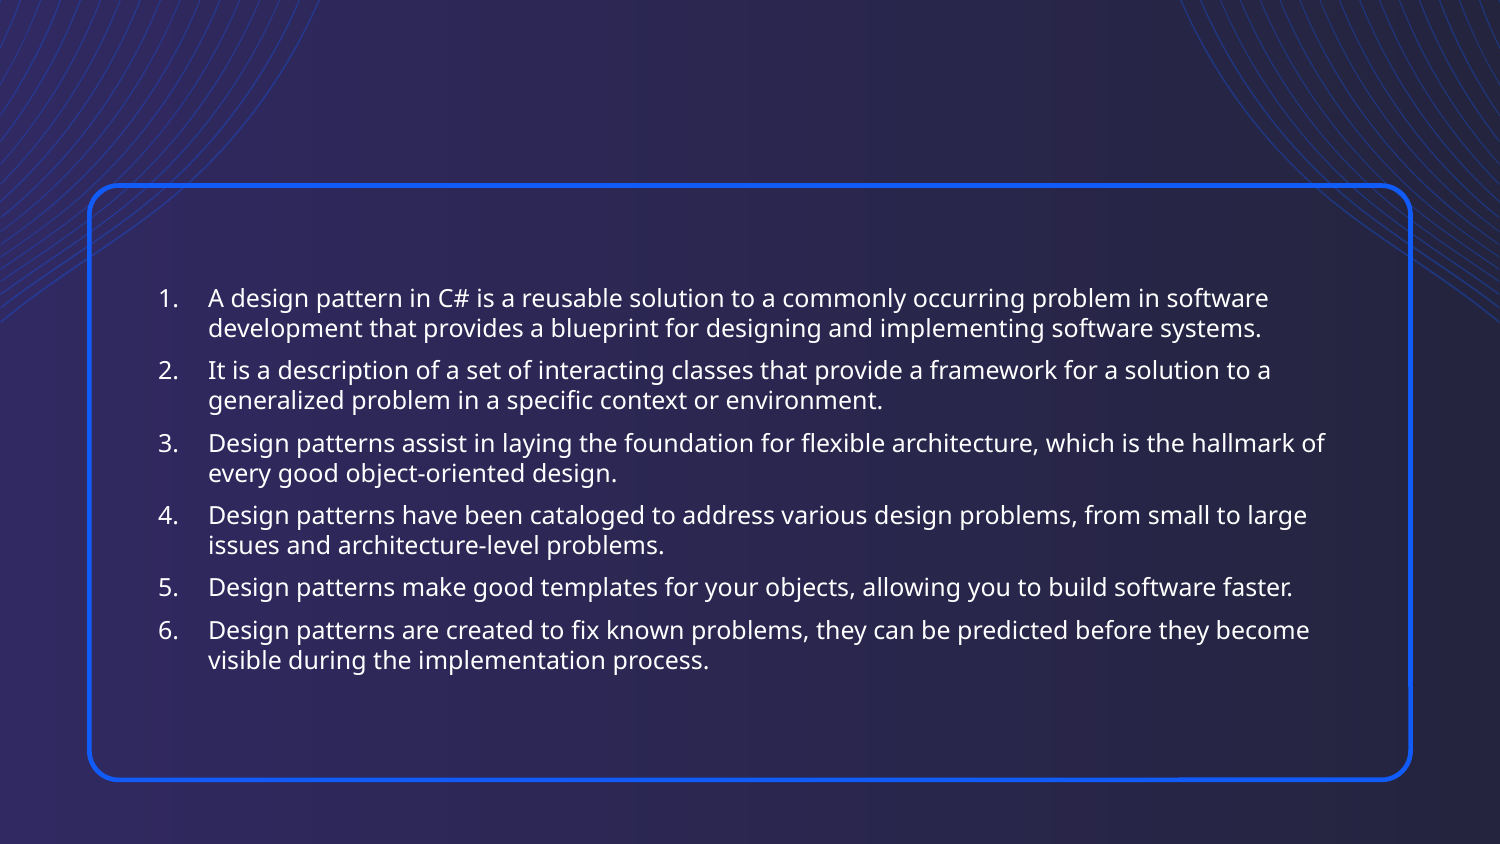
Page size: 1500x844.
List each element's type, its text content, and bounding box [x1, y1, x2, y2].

text_box A design pattern in C# is a reusable solution to a commonly occurring problem in software development that provides a blueprint for designing and implementing software systems. It is a description of a set of interacting classes that provide a framework for a solution to a generalized problem in a specific context or environment. Design patterns assist in laying the foundation for flexible architecture, which is the hallmark of every good object-oriented design. Design patterns have been cataloged to address various design problems, from small to large issues and architecture-level problems. Design patterns make good templates for your objects, allowing you to build software faster. Design patterns are created to fix known problems, they can be predicted before they become visible during the implementation process. [118, 267, 1382, 776]
